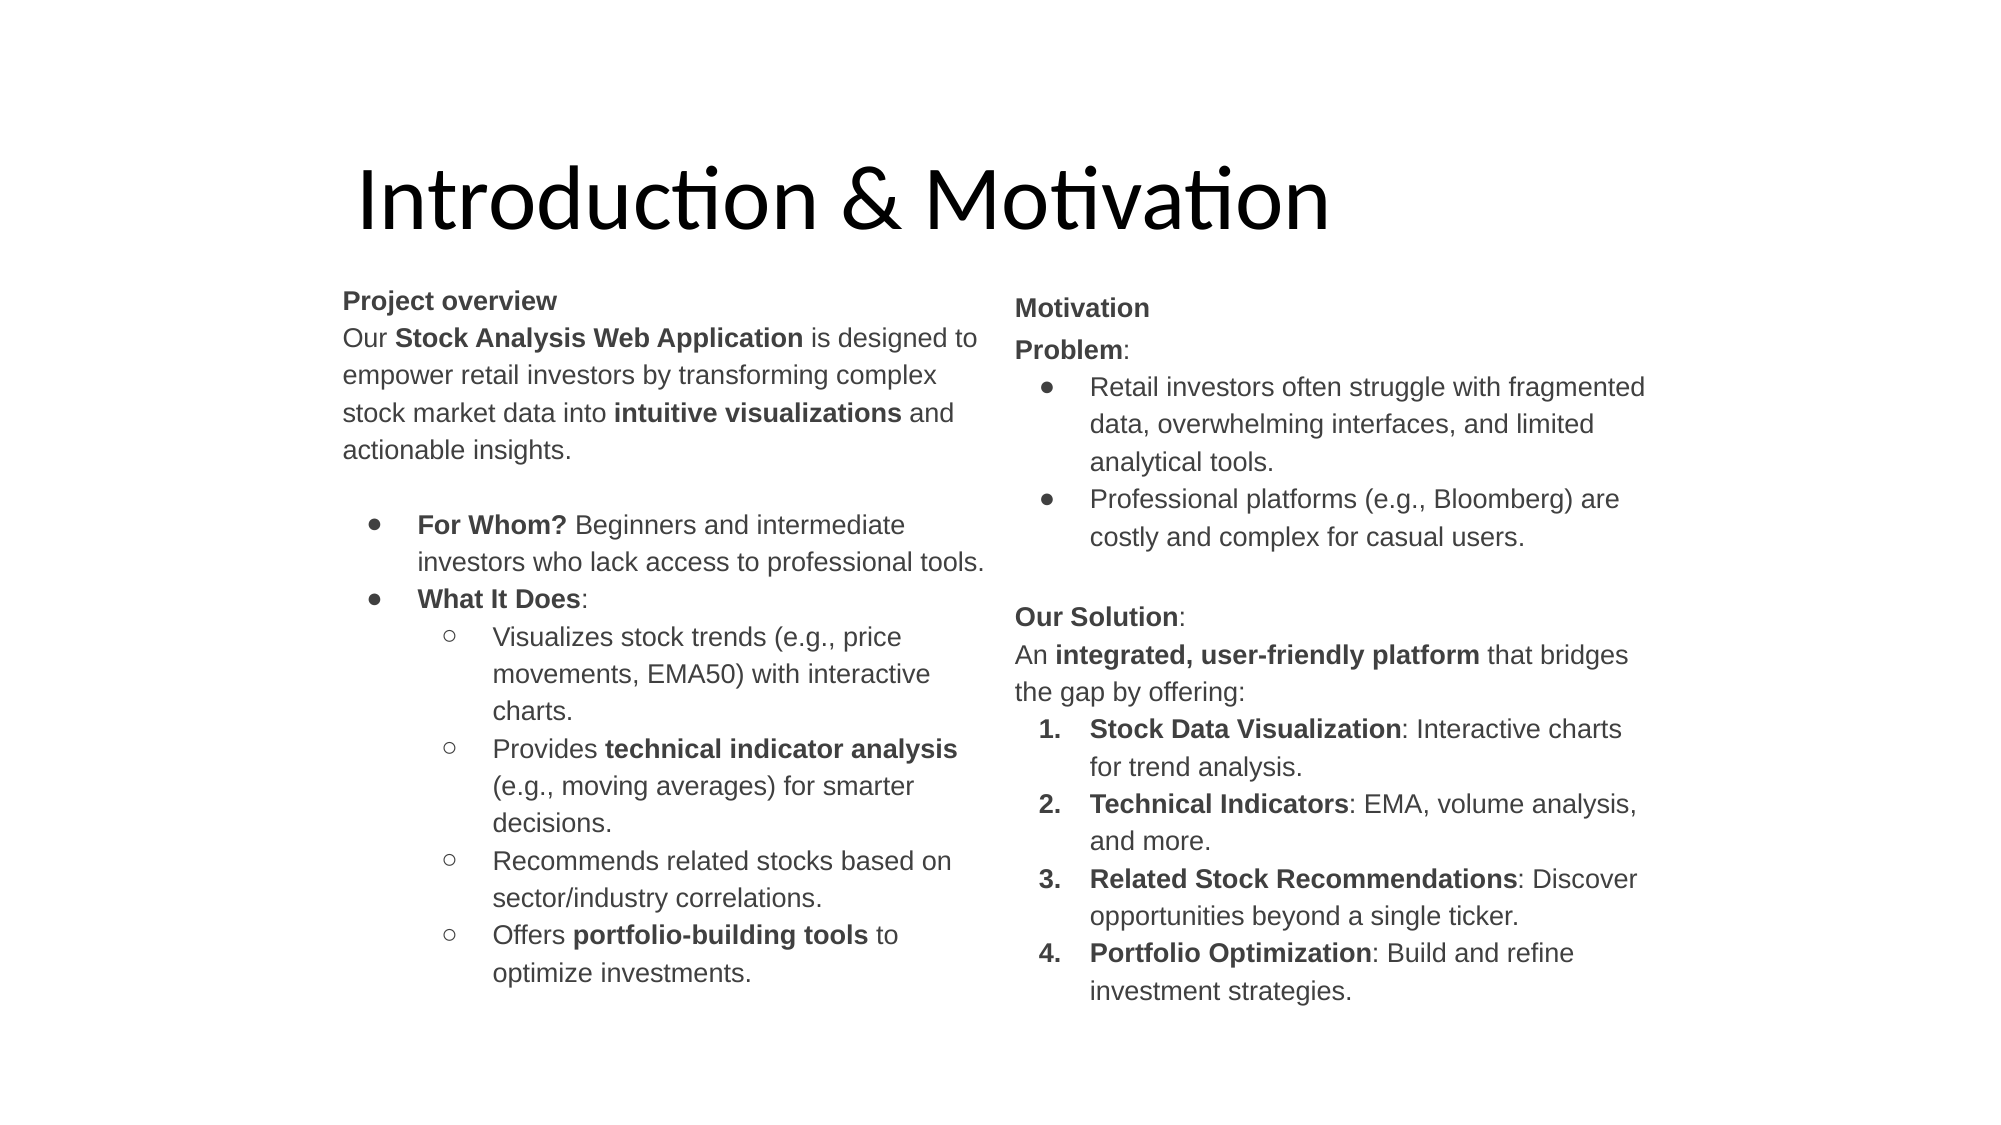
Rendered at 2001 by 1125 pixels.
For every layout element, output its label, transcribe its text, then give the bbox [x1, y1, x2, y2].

text_box Motivation Problem: Retail investors often struggle with fragmented data, overwhelming interfaces, and limited analytical tools. Professional platforms (e.g., Bloomberg) are costly and complex for casual users. Our Solution: An integrated, user-friendly platform that bridges the gap by offering: Stock Data Visualization: Interactive charts for trend analysis. Technical Indicators: EMA, volume analysis, and more. Related Stock Recommendations: Discover opportunities beyond a single ticker. Portfolio Optimization: Build and refine investment strategies. [999, 270, 1673, 1058]
title Introduction & Motivation [341, 102, 1698, 258]
text_box Project overview Our Stock Analysis Web Application is designed to empower retail investors by transforming complex stock market data into intuitive visualizations and actionable insights. For Whom? Beginners and intermediate investors who lack access to professional tools. What It Does: Visualizes stock trends (e.g., price movements, EMA50) with interactive charts. Provides technical indicator analysis (e.g., moving averages) for smarter decisions. Recommends related stocks based on sector/industry correlations. Offers portfolio-building tools to optimize investments. [327, 270, 999, 1029]
